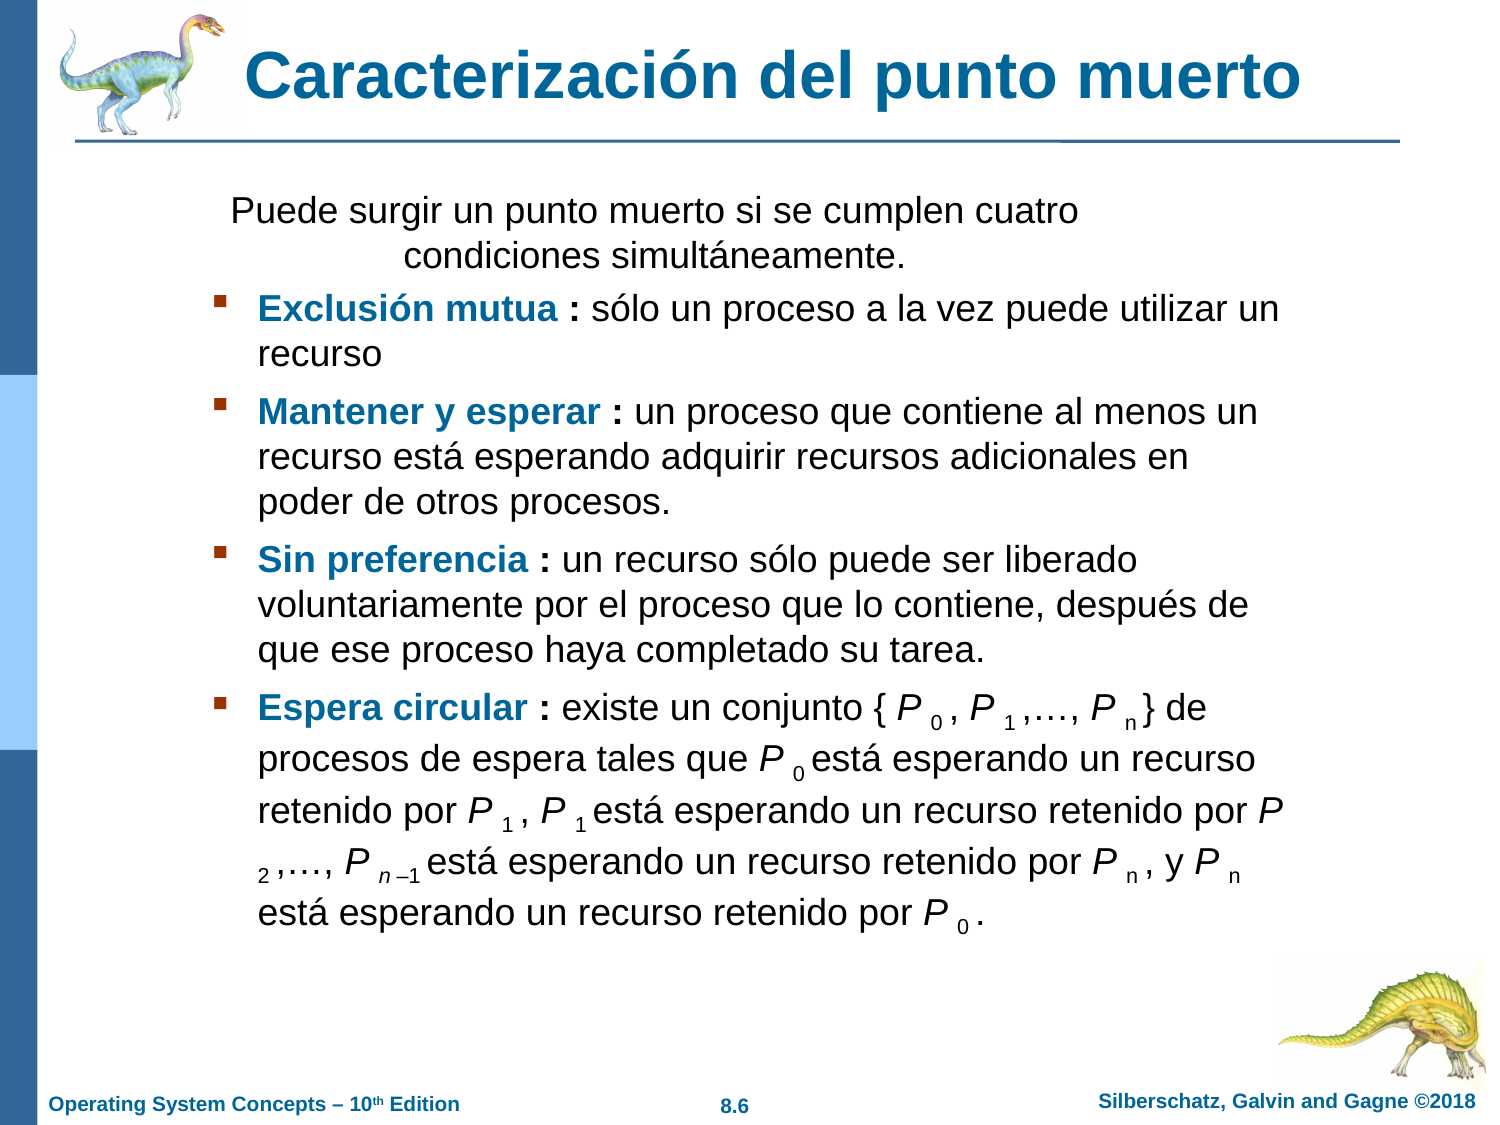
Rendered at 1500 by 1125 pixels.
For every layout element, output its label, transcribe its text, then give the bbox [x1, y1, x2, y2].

title Caracterización del punto muerto [122, 24, 1425, 120]
picture [46, 0, 243, 149]
list Exclusión mutua : sólo un proceso a la vez puede utilizar un recurso Mantener y esperar : un proceso que contiene al menos un recurso está esperando adquirir recursos adicionales en poder de otros procesos. Sin preferencia : un recurso sólo puede ser liberado voluntariamente por el proceso que lo contiene, después de que ese proceso haya completado su tarea. Espera circular : existe un conjunto { P 0 , P 1 ,…, P n } de procesos de espera tales que P 0 está esperando un recurso retenido por P 1 , P 1 está esperando un recurso retenido por P 2 ,…, P n –1 está esperando un recurso retenido por P n , y P n está esperando un recurso retenido por P 0 . [195, 276, 1305, 1043]
picture [1275, 959, 1486, 1090]
text_box Puede surgir un punto muerto si se cumplen cuatro condiciones simultáneamente. [122, 178, 1187, 284]
